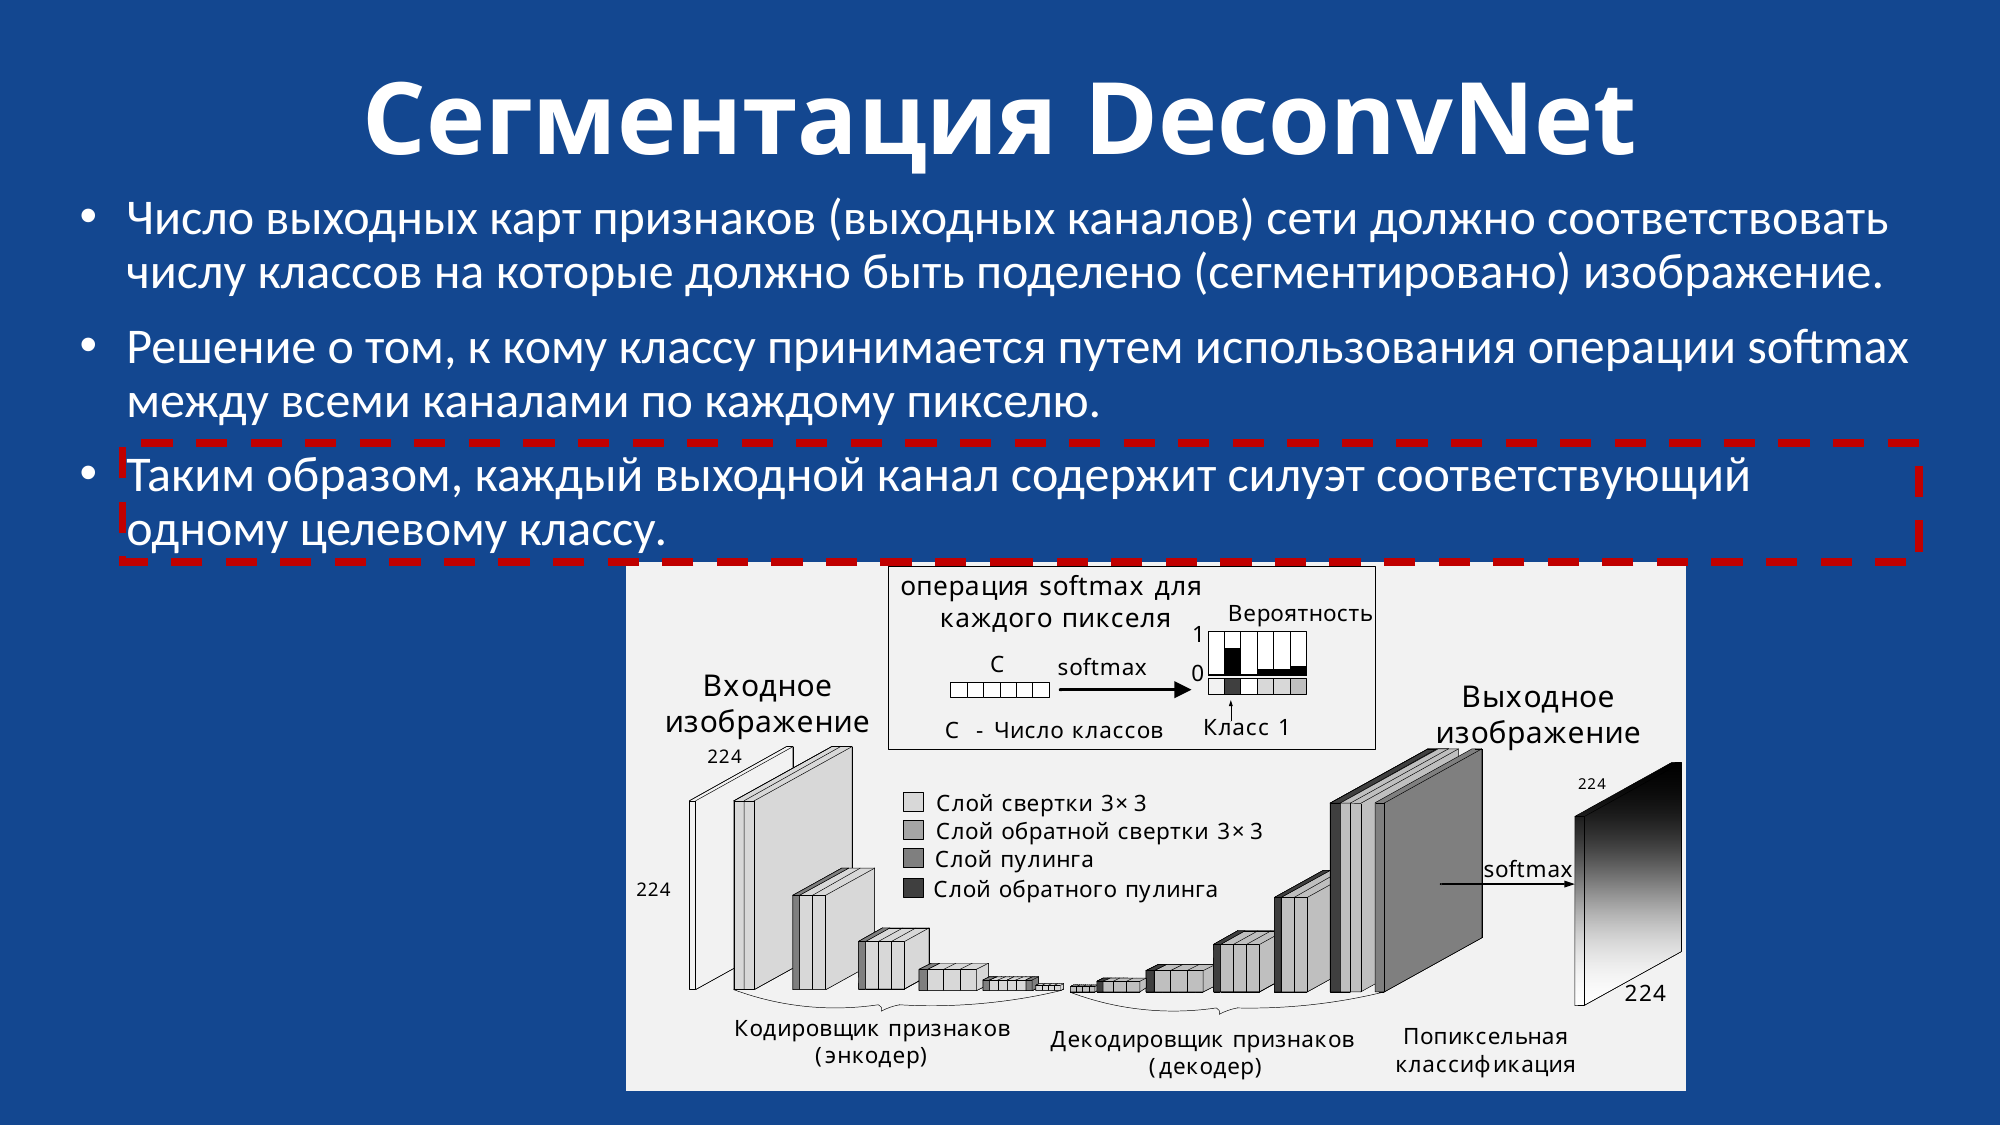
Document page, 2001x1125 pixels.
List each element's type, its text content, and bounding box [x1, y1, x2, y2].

text_box [121, 442, 1920, 563]
picture [626, 562, 1686, 1091]
list Число выходных карт признаков (выходных каналов) сети должно соответствовать числу классов на которые должно быть поделено (сегментировано) изображение. Решение о том, к кому классу принимается путем использования операции softmax между всеми каналами по каждому пикселю. Таким образом, каждый выходной канал содержит силуэт соответствующий одному целевому классу. [64, 183, 1940, 1060]
title Сегментация DeconvNet [137, 59, 1863, 183]
